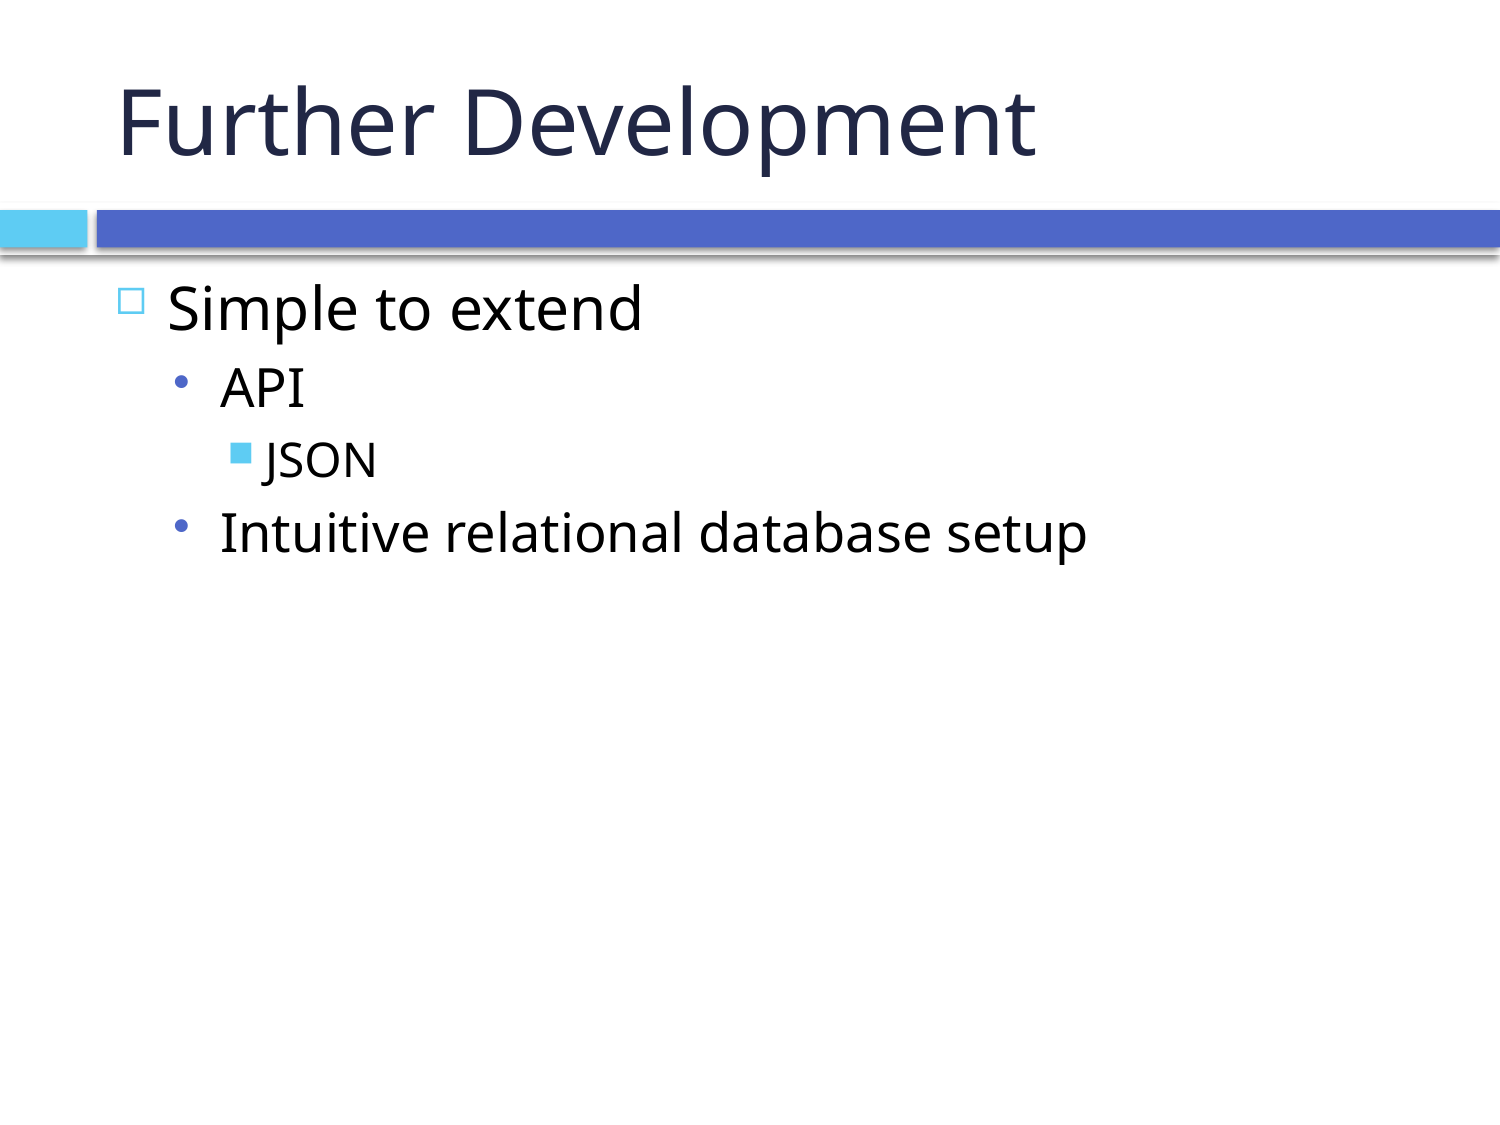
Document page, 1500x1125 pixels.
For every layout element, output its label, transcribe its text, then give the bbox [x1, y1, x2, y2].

title Further Development [100, 37, 1438, 200]
list Simple to extend API JSON Intuitive relational database setup [100, 262, 1438, 1000]
